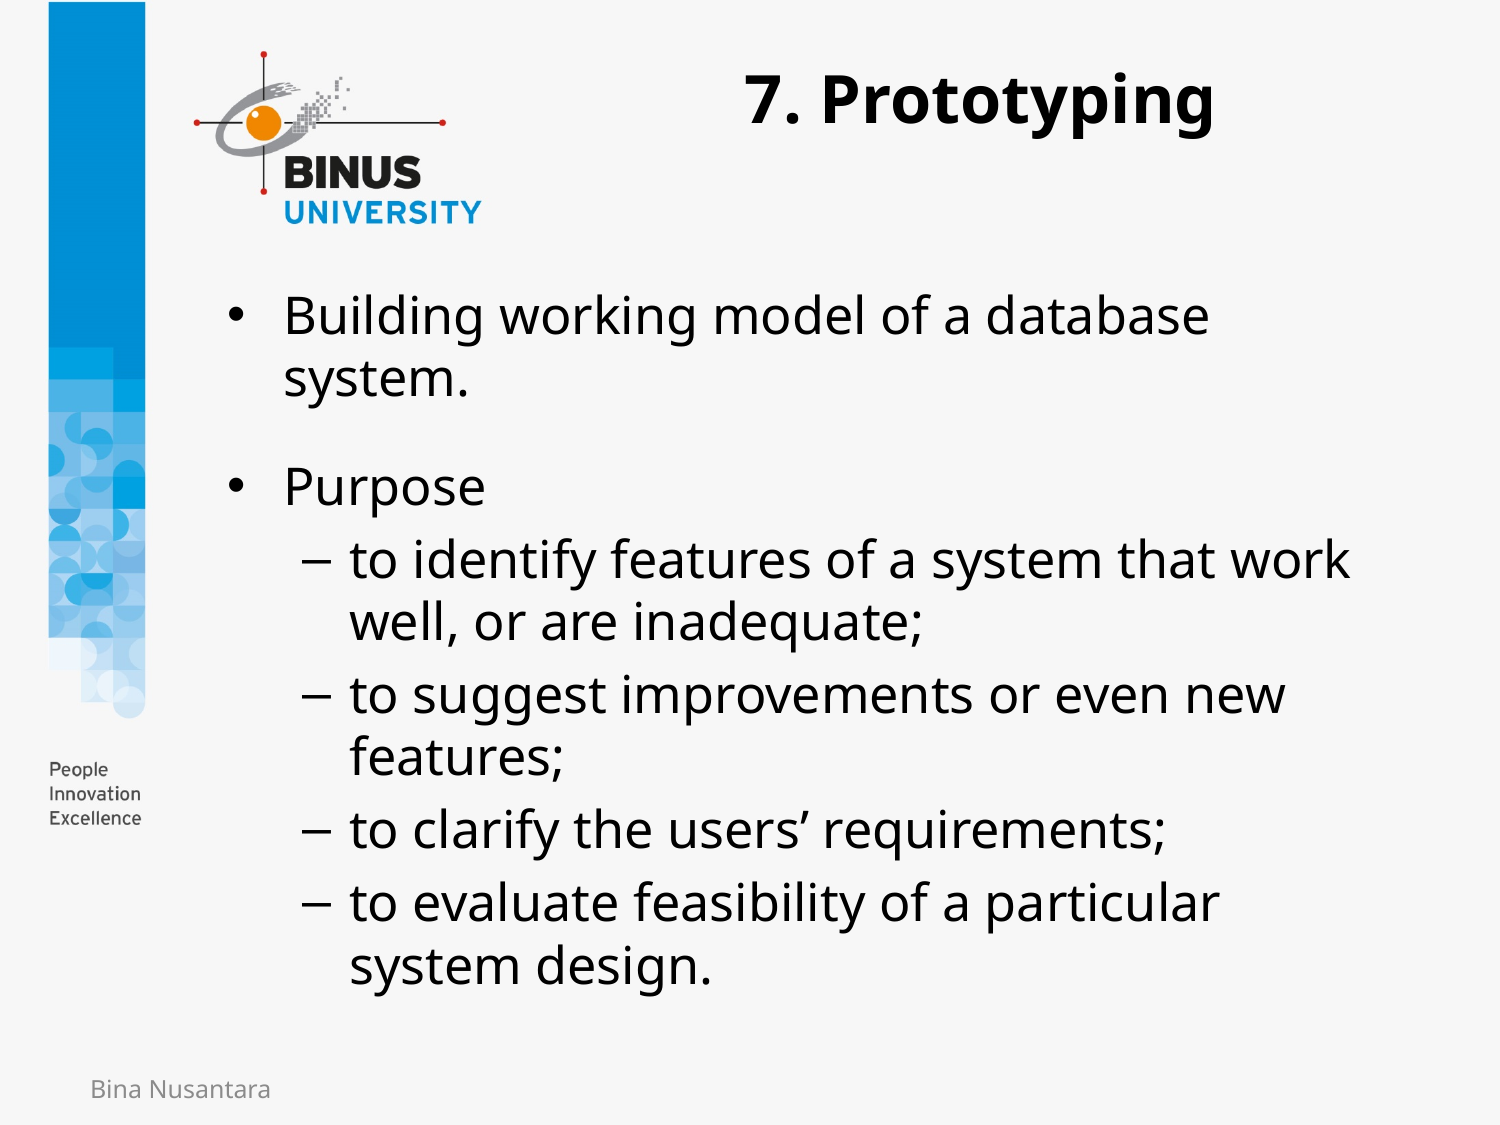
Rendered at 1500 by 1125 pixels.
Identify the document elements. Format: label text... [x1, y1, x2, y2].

slide_number Bina Nusantara [75, 1058, 425, 1119]
picture [0, 0, 1500, 845]
text_box Building working model of a database system. Purpose to identify features of a system that work well, or are inadequate; to suggest improvements or even new features; to clarify the users’ requirements; to evaluate feasibility of a particular system design. [212, 275, 1413, 988]
text_box 7. Prototyping [462, 49, 1500, 150]
